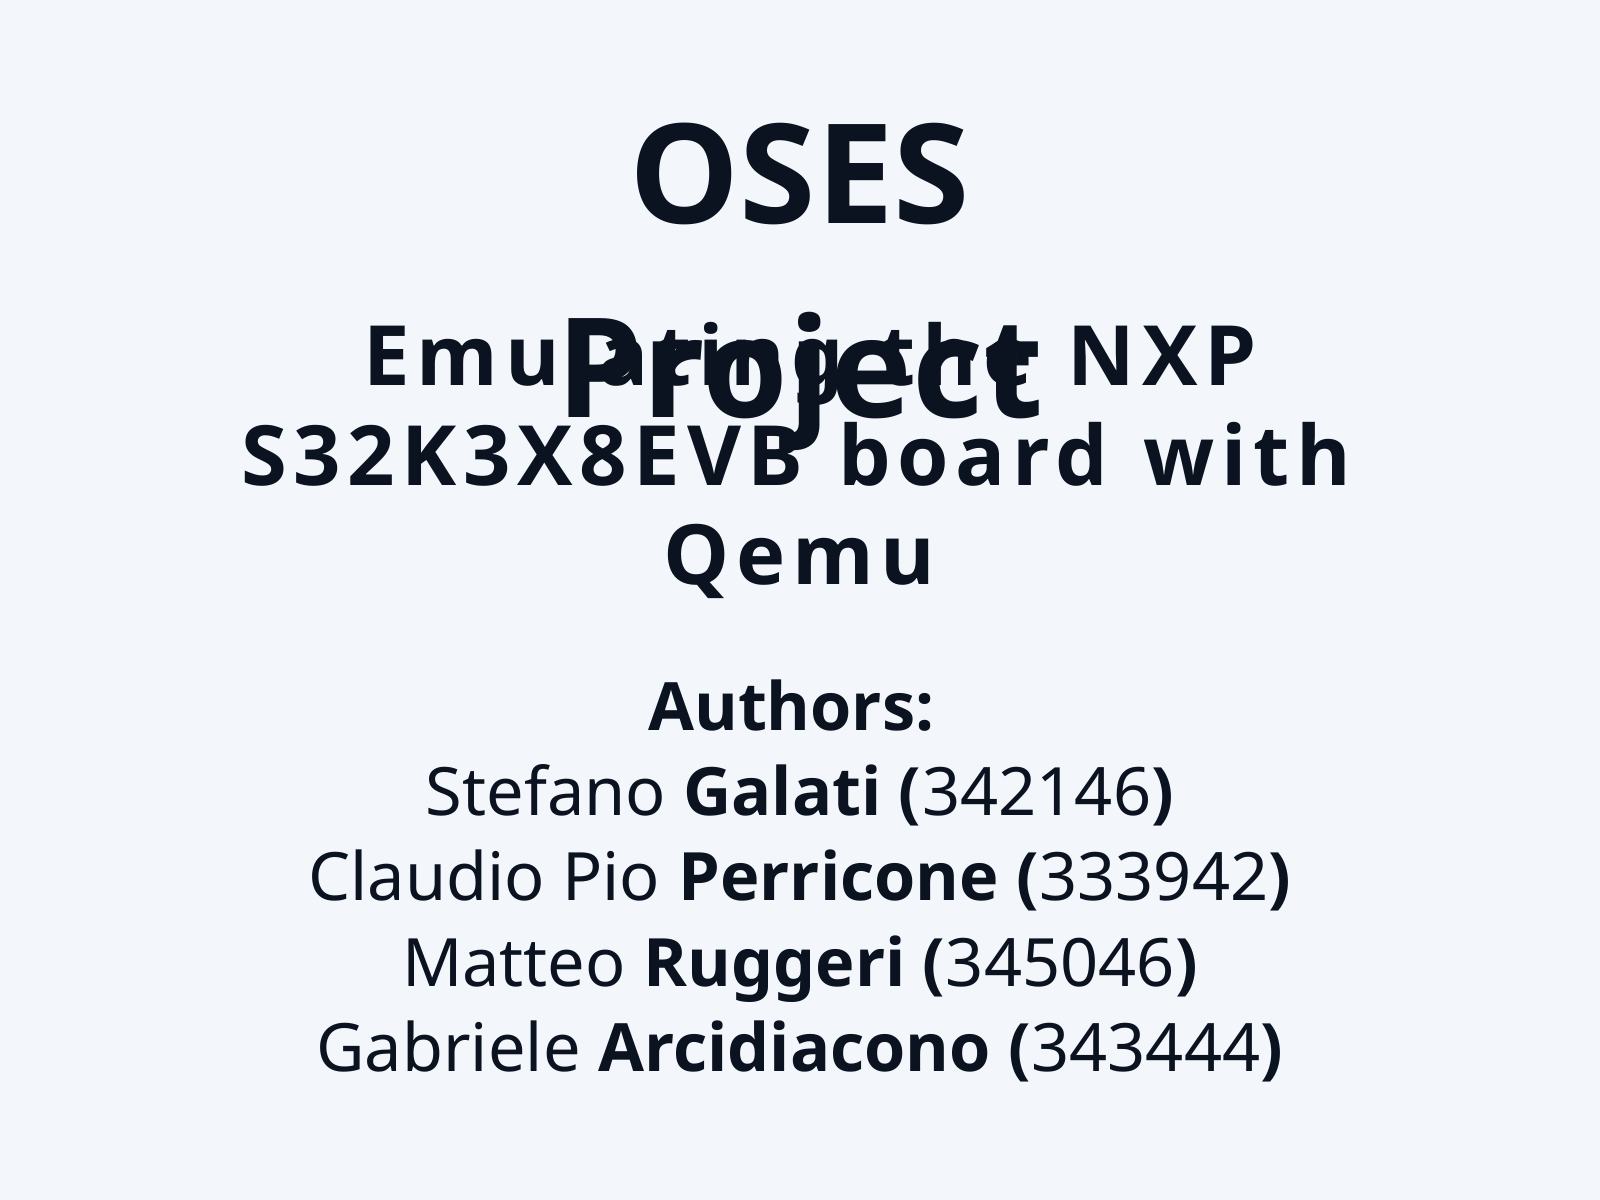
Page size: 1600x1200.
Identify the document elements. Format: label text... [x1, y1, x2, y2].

text_box OSES Project [393, 56, 1207, 244]
text_box Authors: Stefano Galati (342146) Claudio Pio Perricone (333942) Matteo Ruggeri (345046) Gabriele Arcidiacono (343444) [255, 667, 1345, 1085]
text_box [119, 246, 1481, 659]
